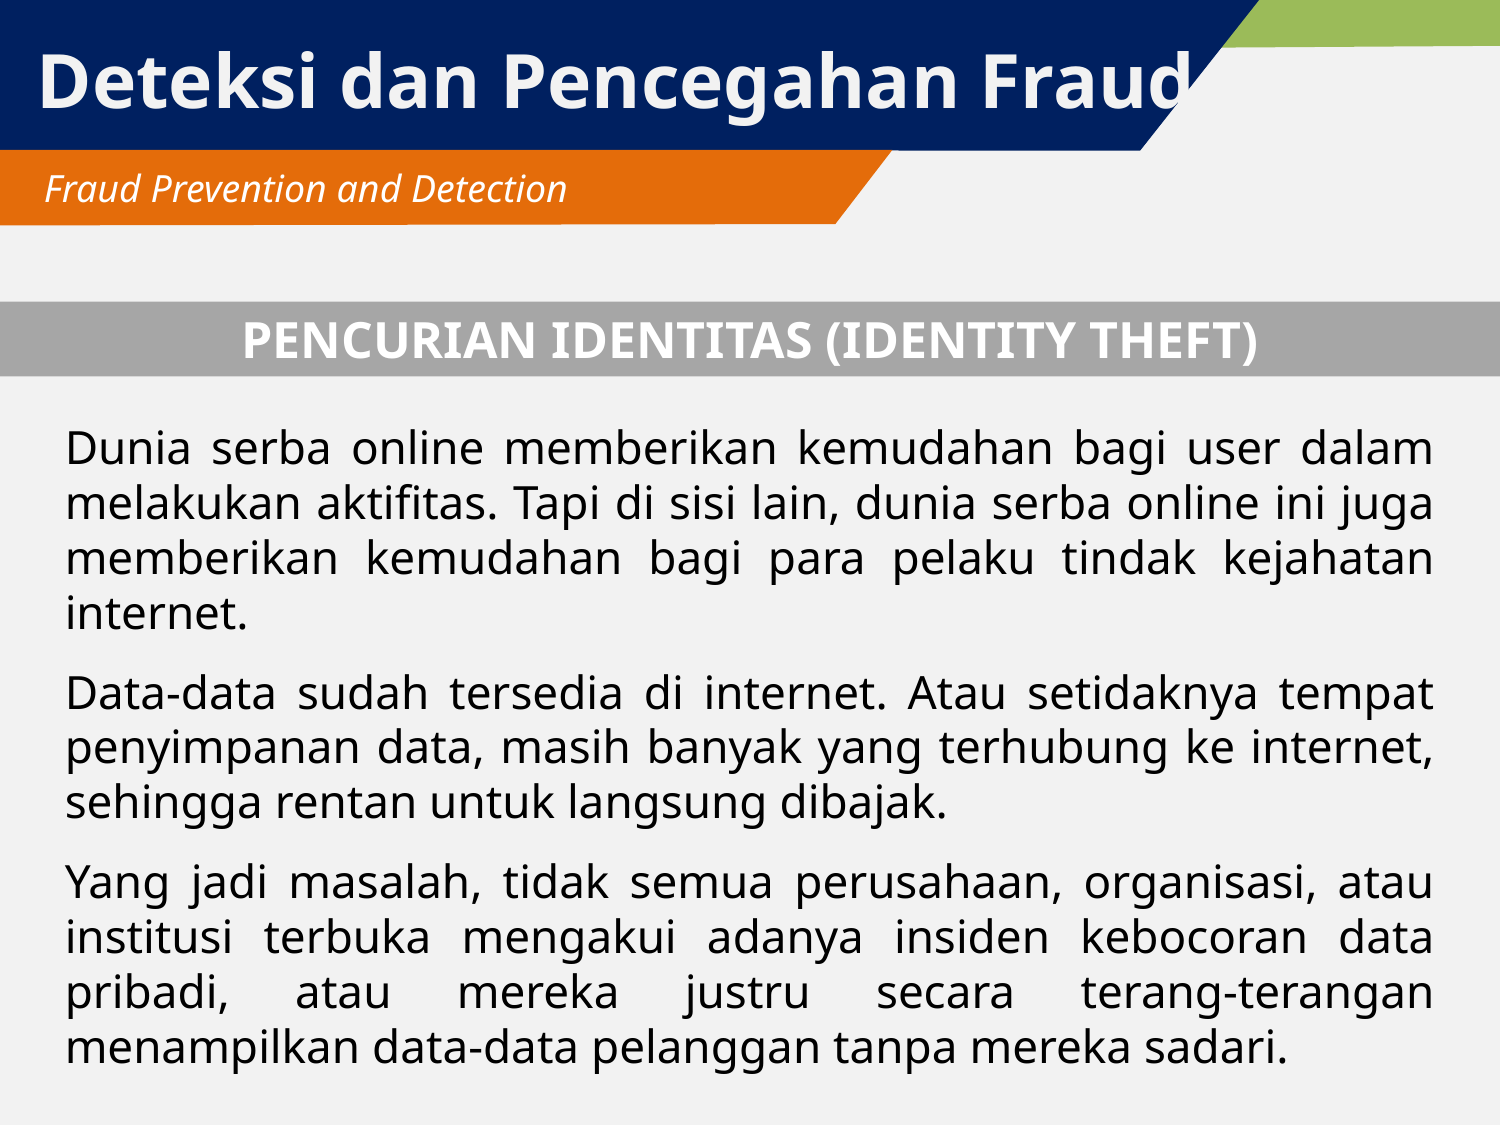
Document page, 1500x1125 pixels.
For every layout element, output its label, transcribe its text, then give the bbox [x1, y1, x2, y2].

title Deteksi dan Pencegahan Fraud [0, 0, 1500, 150]
text_box Fraud Prevention and Detection [0, 147, 895, 228]
text_box Dunia serba online memberikan kemudahan bagi user dalam melakukan aktifitas. Tapi di sisi lain, dunia serba online ini juga memberikan kemudahan bagi para pelaku tindak kejahatan internet. Data-data sudah tersedia di internet. Atau setidaknya tempat penyimpanan data, masih banyak yang terhubung ke internet, sehingga rentan untuk langsung dibajak. Yang jadi masalah, tidak semua perusahaan, organisasi, atau institusi terbuka mengakui adanya insiden kebocoran data pribadi, atau mereka justru secara terang-terangan menampilkan data-data pelanggan tanpa mereka sadari. [50, 410, 1450, 1081]
text_box PENCURIAN IDENTITAS (IDENTITY THEFT) [0, 301, 1500, 377]
